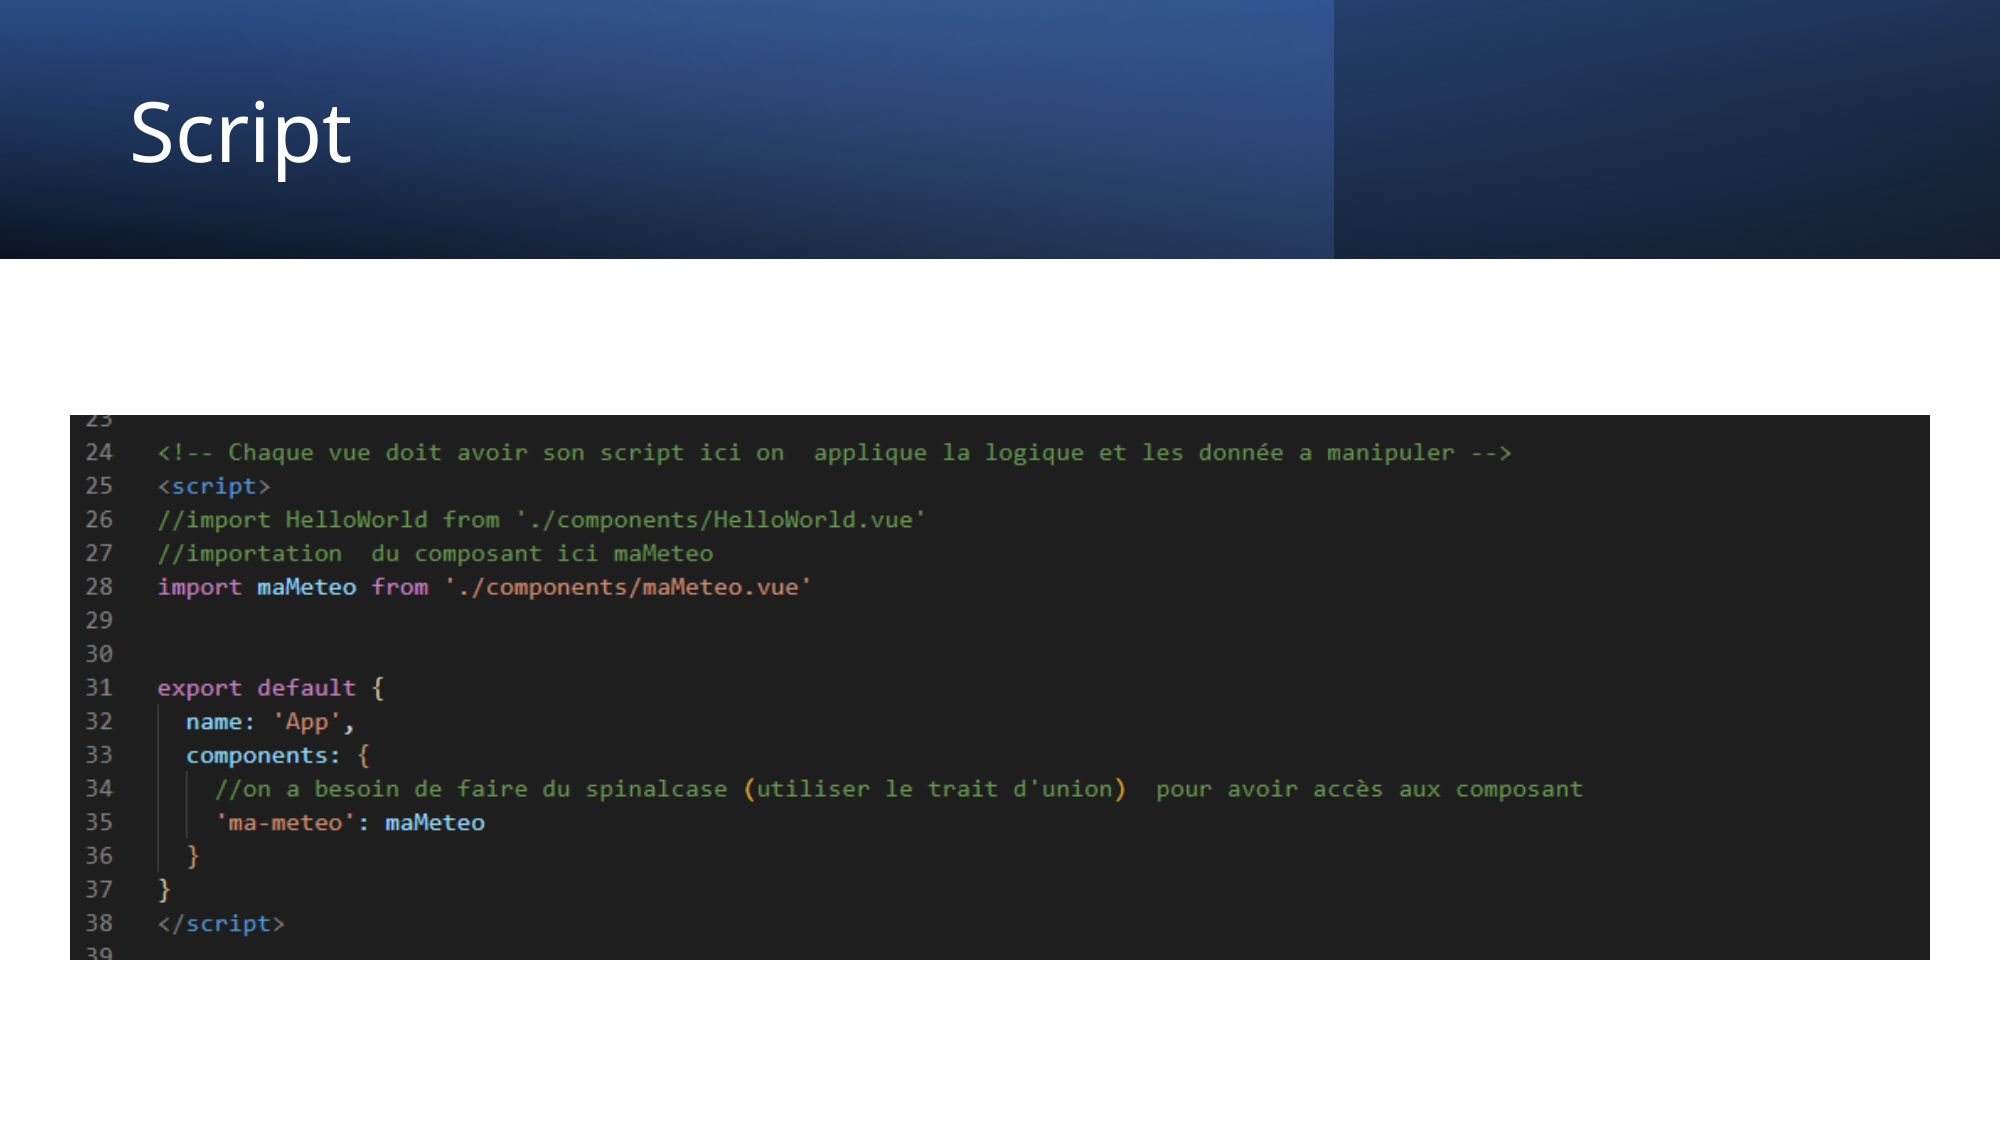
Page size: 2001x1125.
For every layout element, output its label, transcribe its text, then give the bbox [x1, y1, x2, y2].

text_box [0, 260, 2000, 1125]
picture [70, 415, 1930, 960]
text_box [0, 0, 2000, 259]
text_box Script [114, 40, 1274, 231]
